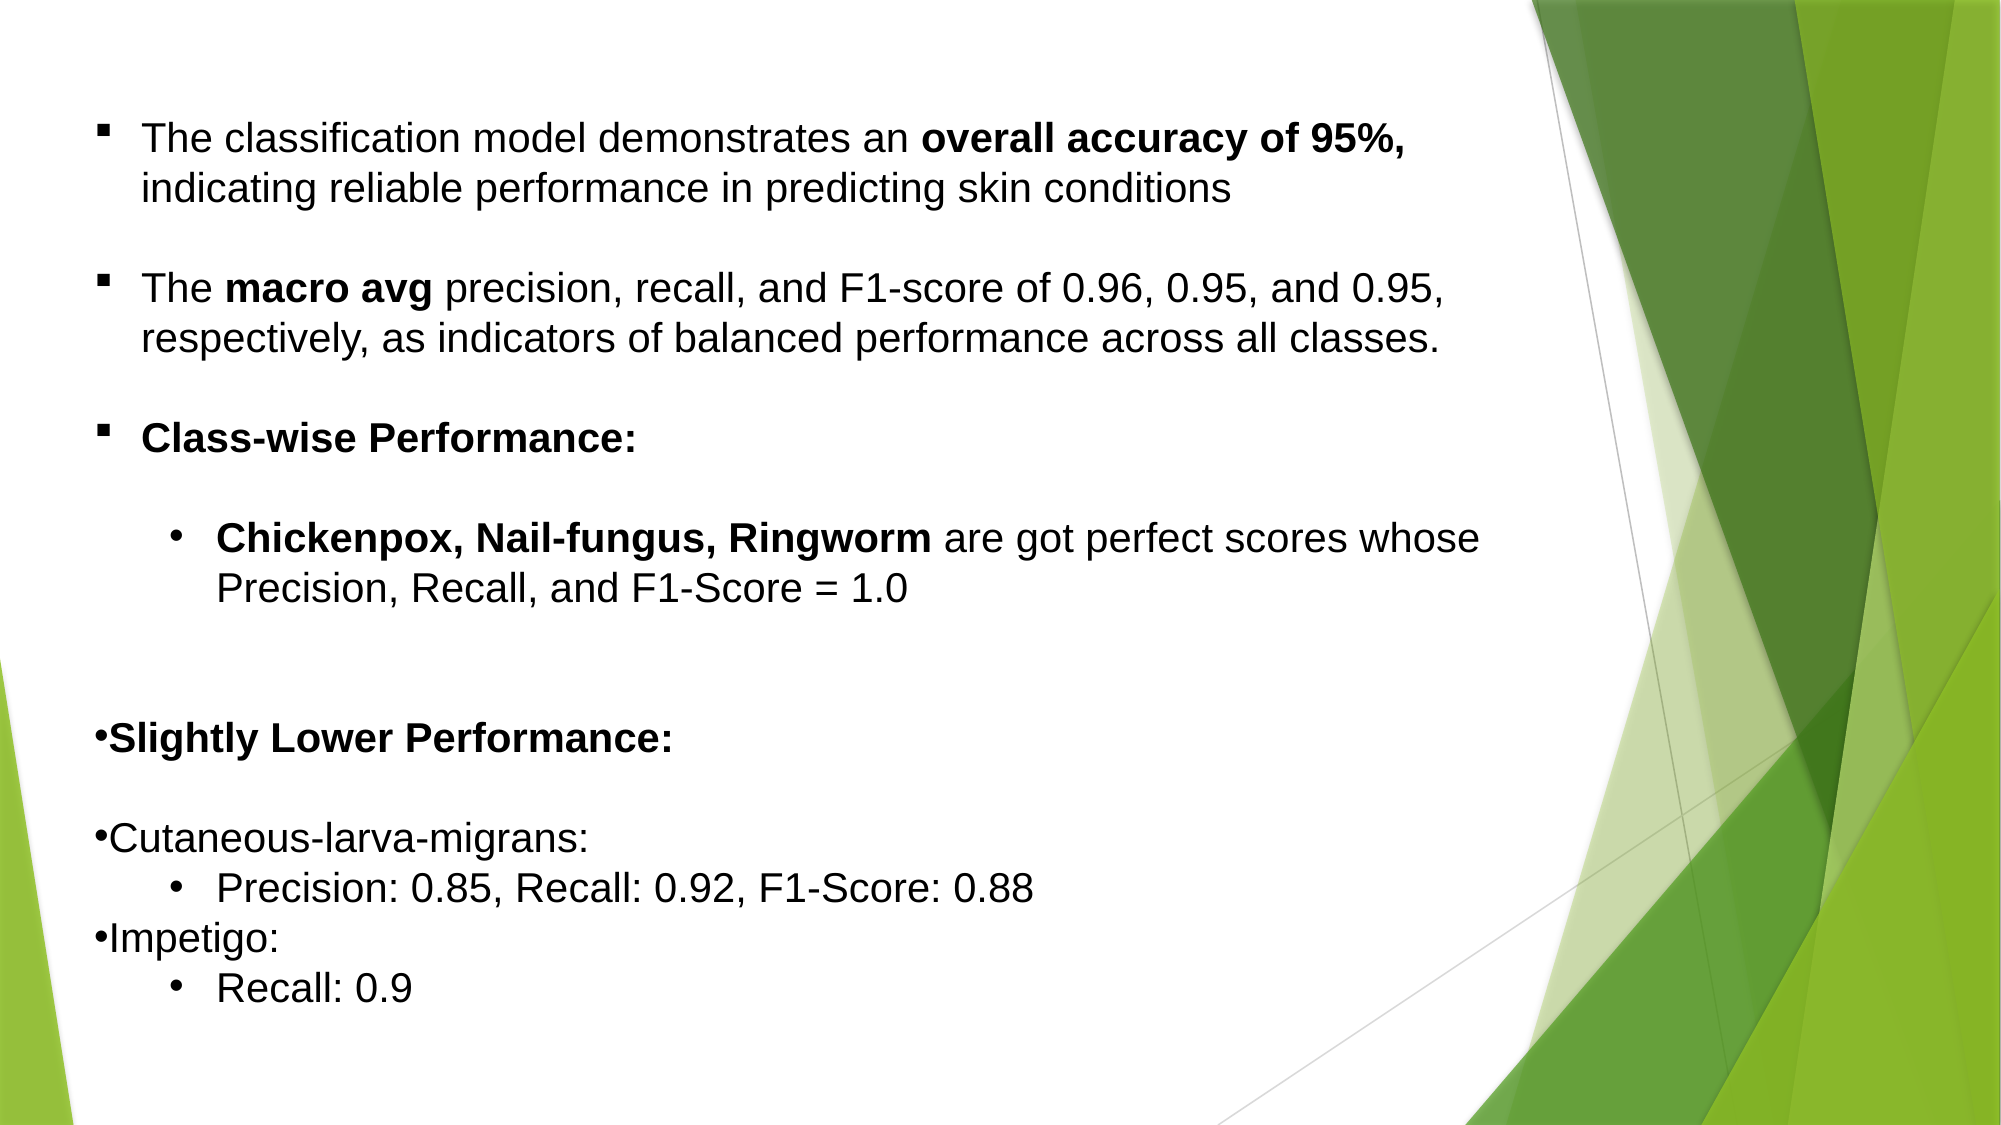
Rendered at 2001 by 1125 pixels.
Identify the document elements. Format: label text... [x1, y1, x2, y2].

text_box The classification model demonstrates an overall accuracy of 95%, indicating reliable performance in predicting skin conditions The macro avg precision, recall, and F1-score of 0.96, 0.95, and 0.95, respectively, as indicators of balanced performance across all classes. Class-wise Performance: Chickenpox, Nail-fungus, Ringworm are got perfect scores whose Precision, Recall, and F1-Score = 1.0 Slightly Lower Performance: Cutaneous-larva-migrans: Precision: 0.85, Recall: 0.92, F1-Score: 0.88 Impetigo: Recall: 0.9 [79, 52, 1577, 1125]
